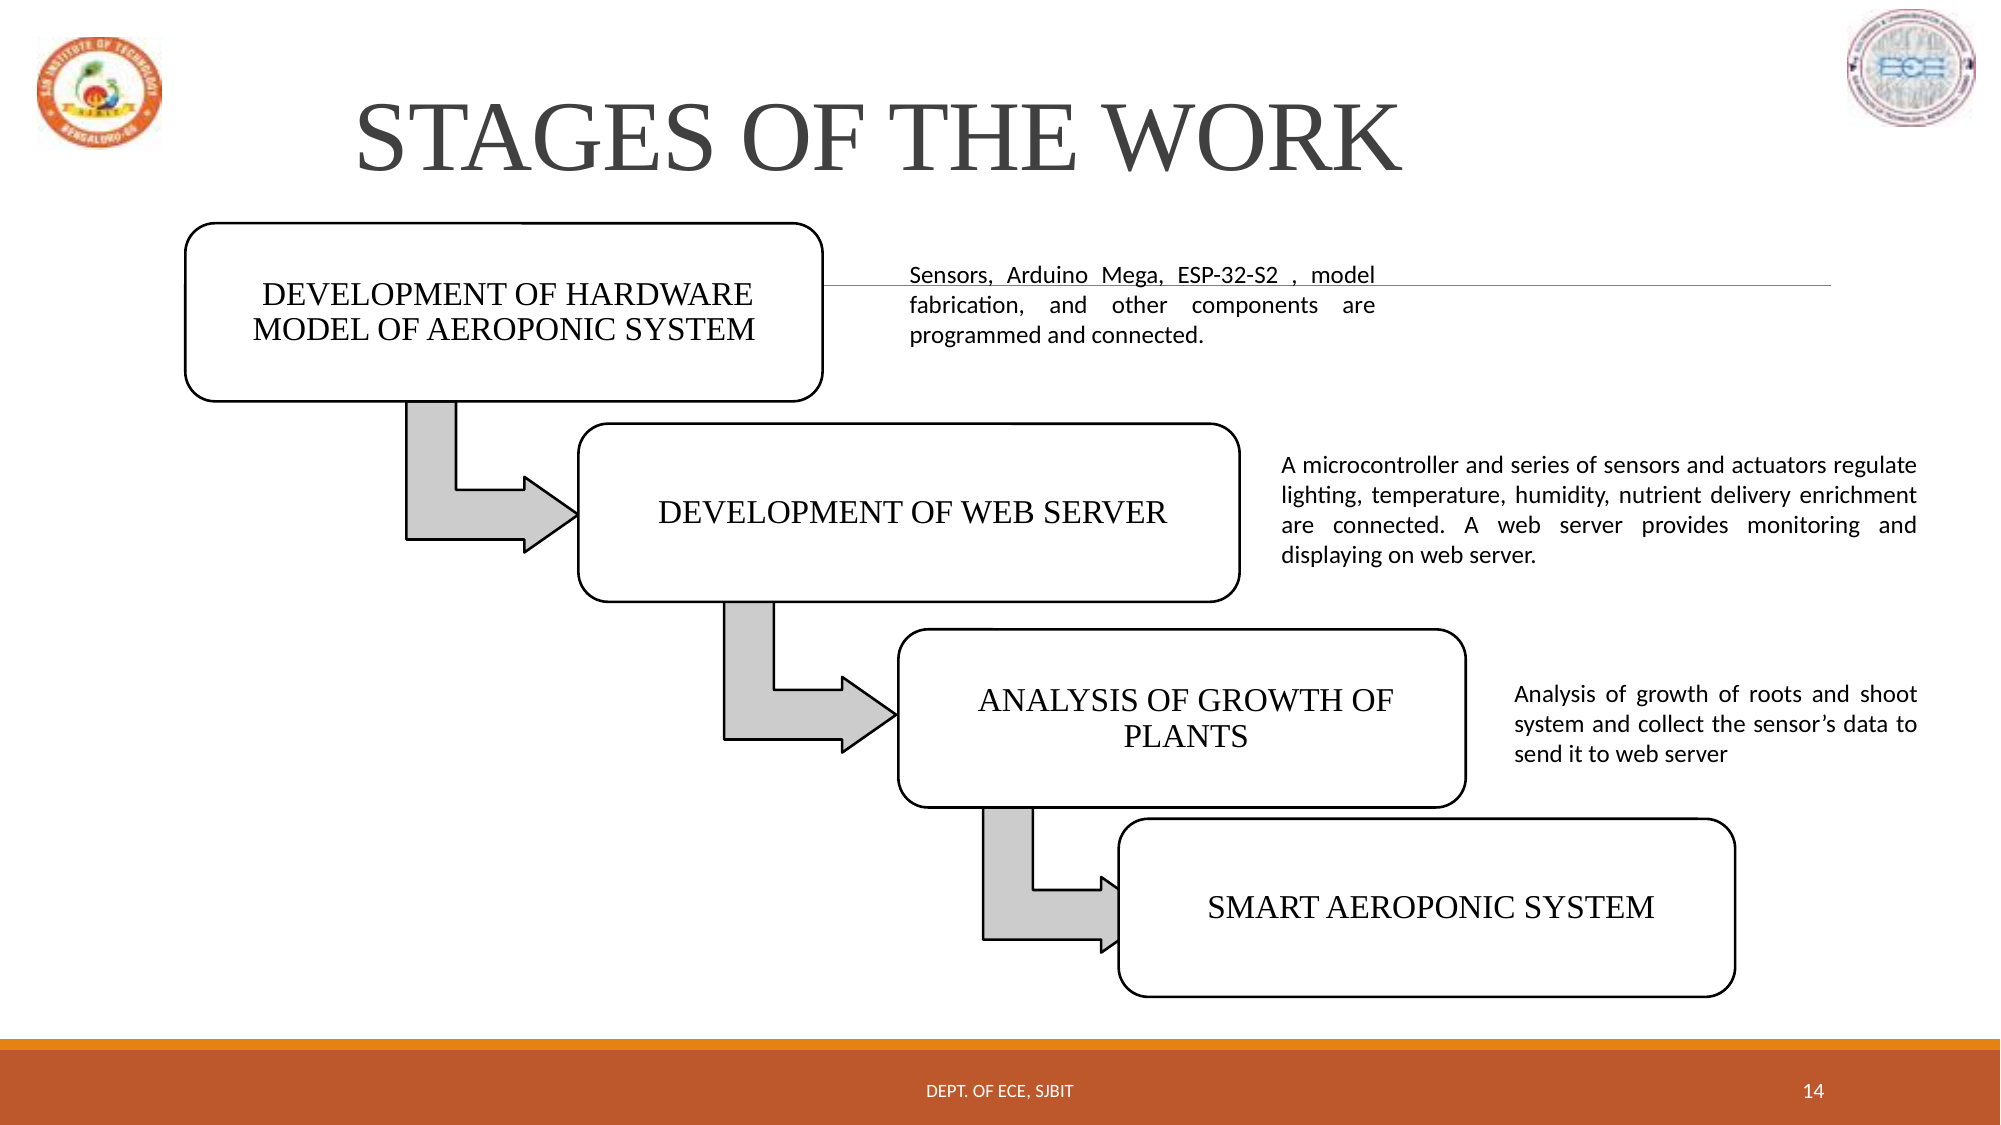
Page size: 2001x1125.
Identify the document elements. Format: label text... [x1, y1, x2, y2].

text_box A microcontroller and series of sensors and actuators regulate lighting, temperature, humidity, nutrient delivery enrichment are connected. A web server provides monitoring and displaying on web server. [1744, 441, 1934, 577]
picture [36, 36, 163, 150]
picture [1846, 8, 1976, 127]
text_box Analysis of growth of roots and shoot system and collect the sensor’s data to send it to web server [1744, 669, 1934, 775]
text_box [169, 218, 1736, 1007]
footer Dept. of ECE, SJBIT [604, 1059, 1396, 1120]
title STAGES OF THE WORK [339, 31, 1765, 248]
slide_number 14 [1624, 1059, 1840, 1120]
